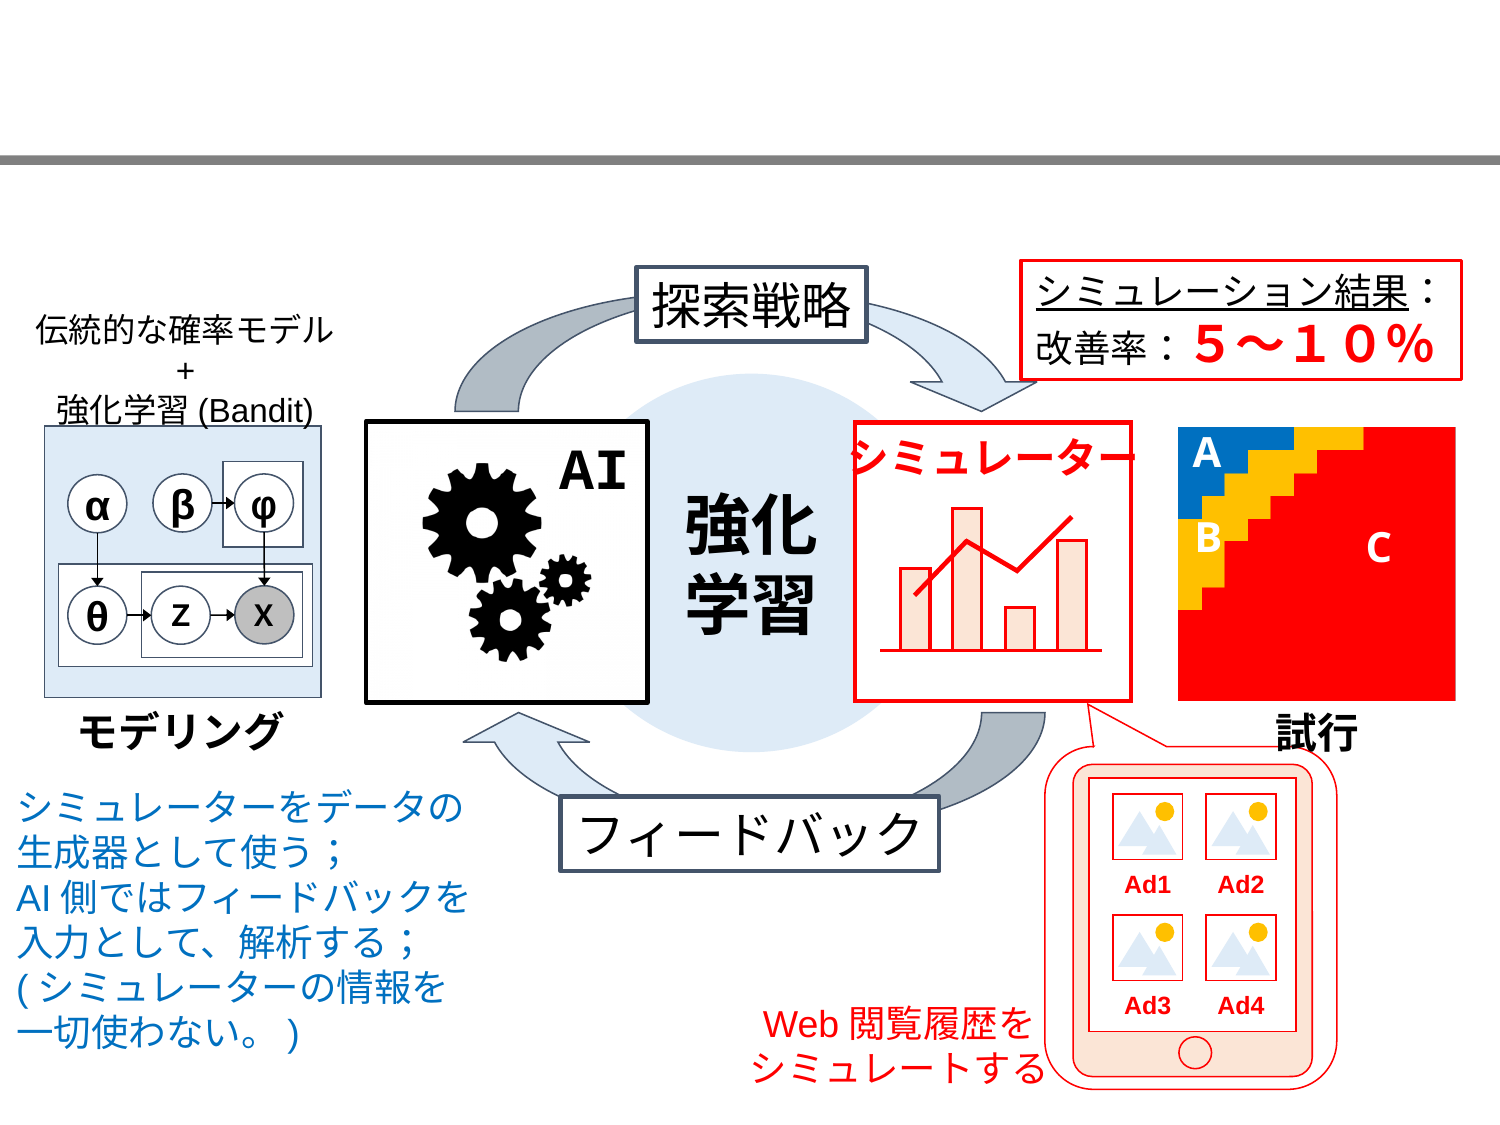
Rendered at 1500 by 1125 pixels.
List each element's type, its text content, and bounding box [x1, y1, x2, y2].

text_box フィードバック [560, 796, 940, 871]
text_box シミュレーターをデータの 生成器として使う； AI側ではフィードバックを 入力として、解析する； (シミュレーターの情報を 一切使わない。) [1, 776, 487, 1062]
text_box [1178, 423, 1456, 701]
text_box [368, 423, 645, 701]
text_box シミュレーター [833, 424, 1154, 490]
text_box シミュレーション結果： 改善率：５～１０％ [1020, 260, 1462, 380]
text_box [462, 712, 622, 797]
text_box 探索戦略 [636, 267, 867, 342]
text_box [1072, 764, 1313, 1077]
text_box 強化 学習 [623, 373, 883, 753]
text_box モデリング [61, 698, 300, 764]
text_box [58, 564, 313, 667]
text_box [222, 461, 304, 548]
text_box [44, 437, 322, 698]
text_box φ [234, 473, 294, 532]
text_box Ｚ [151, 586, 211, 645]
text_box [1044, 704, 1337, 1090]
text_box β [152, 473, 212, 533]
text_box 試行 [1260, 701, 1374, 765]
text_box 伝統的な確率モデル + 強化学習(Bandit) [21, 302, 350, 437]
text_box Web閲覧履歴を シミュレートする [734, 992, 1064, 1098]
text_box [141, 572, 303, 658]
text_box [855, 490, 1131, 702]
text_box [867, 303, 1038, 412]
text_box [1015, 516, 1072, 572]
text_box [965, 540, 1015, 572]
text_box θ [67, 586, 127, 645]
text_box α [67, 474, 127, 533]
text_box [914, 540, 968, 596]
text_box Ｘ [234, 585, 294, 644]
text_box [880, 508, 1103, 651]
